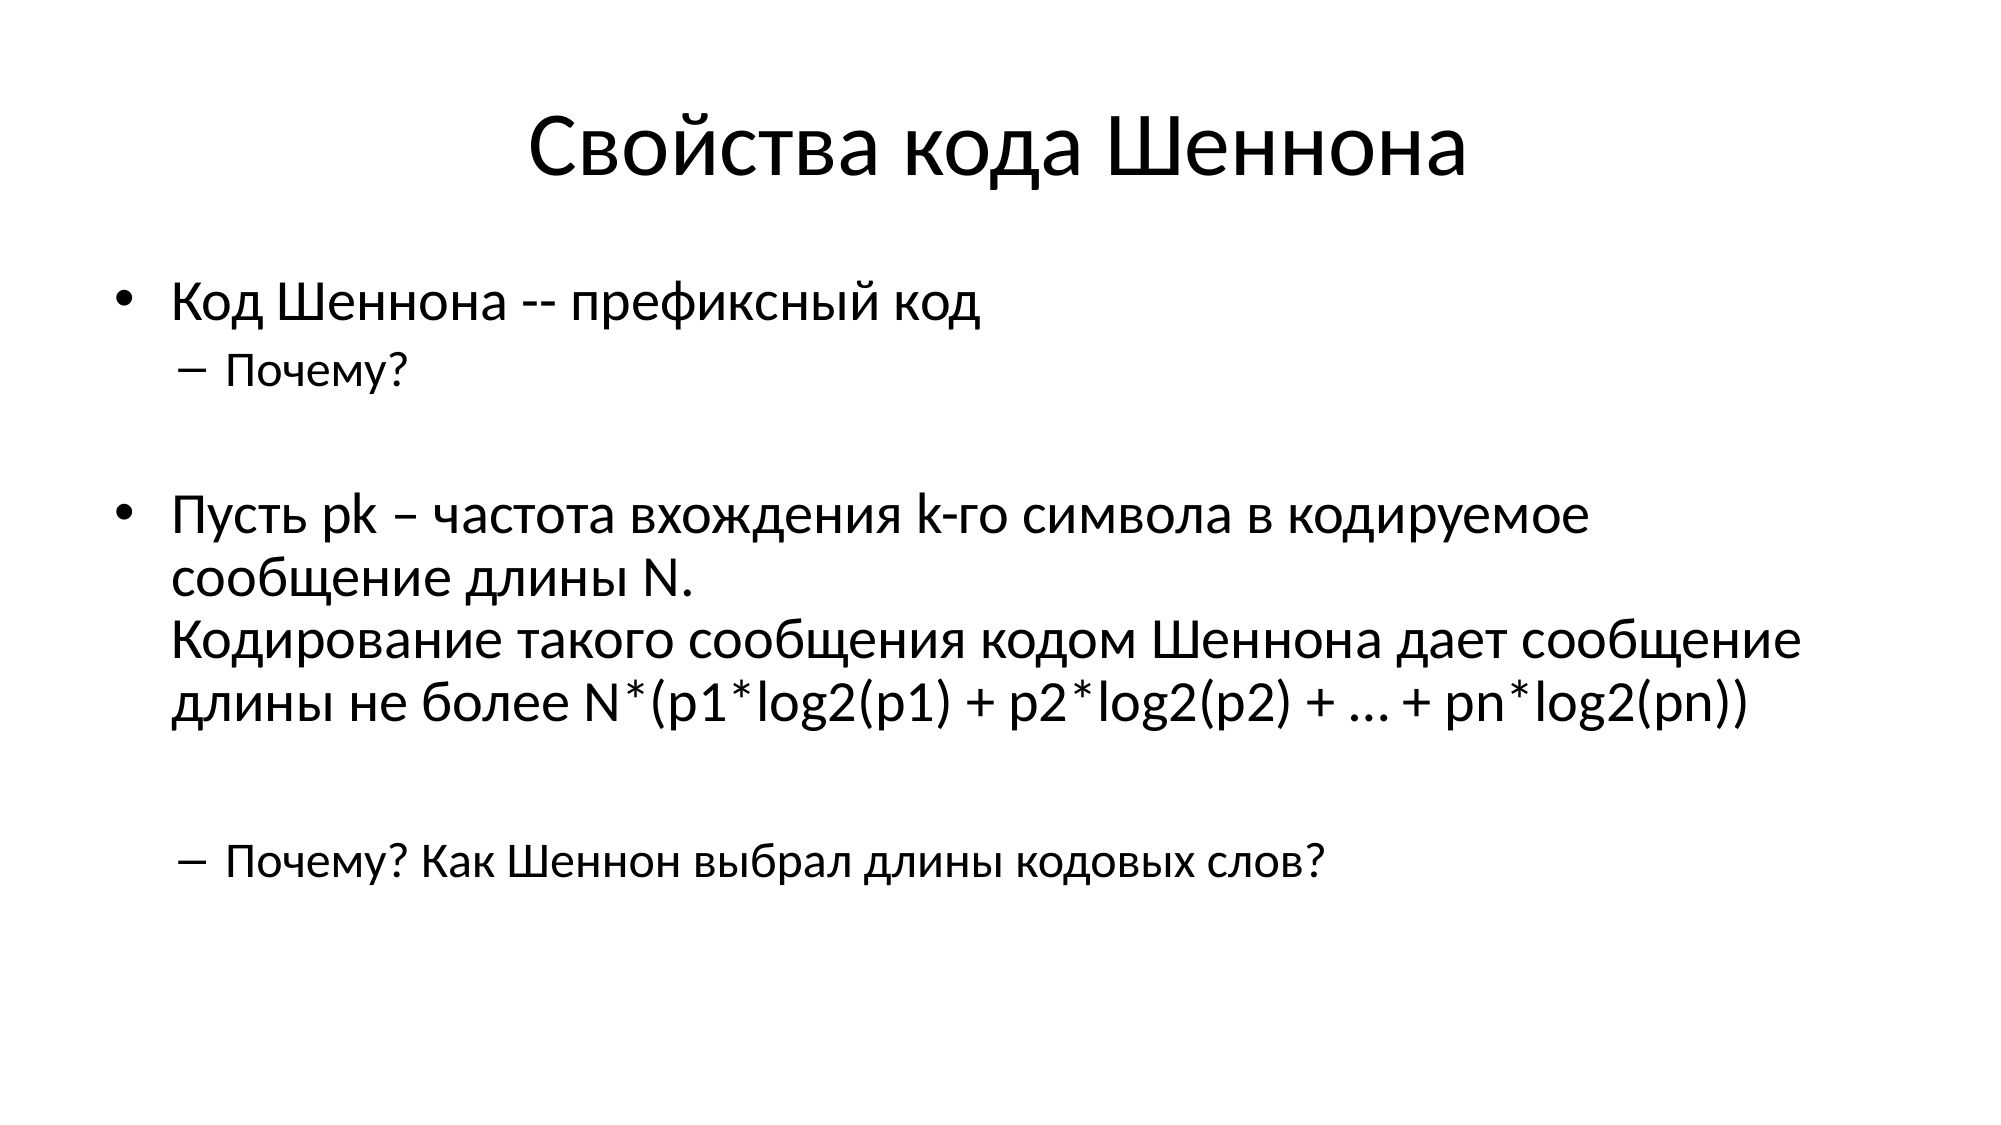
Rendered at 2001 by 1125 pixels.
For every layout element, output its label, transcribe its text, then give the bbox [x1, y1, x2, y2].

title Свойства кода Шеннона [99, 45, 1900, 233]
list Код Шеннона -- префиксный код Почему? Пусть pk – частота вхождения k-го символа в кодируемое сообщение длины N. Кодирование такого сообщения кодом Шеннона дает сообщение длины не более N*(p1*log2(p1) + p2*log2(p2) + … + pn*log2(pn)) Почему? Как Шеннон выбрал длины кодовых слов? [99, 262, 1900, 1005]
